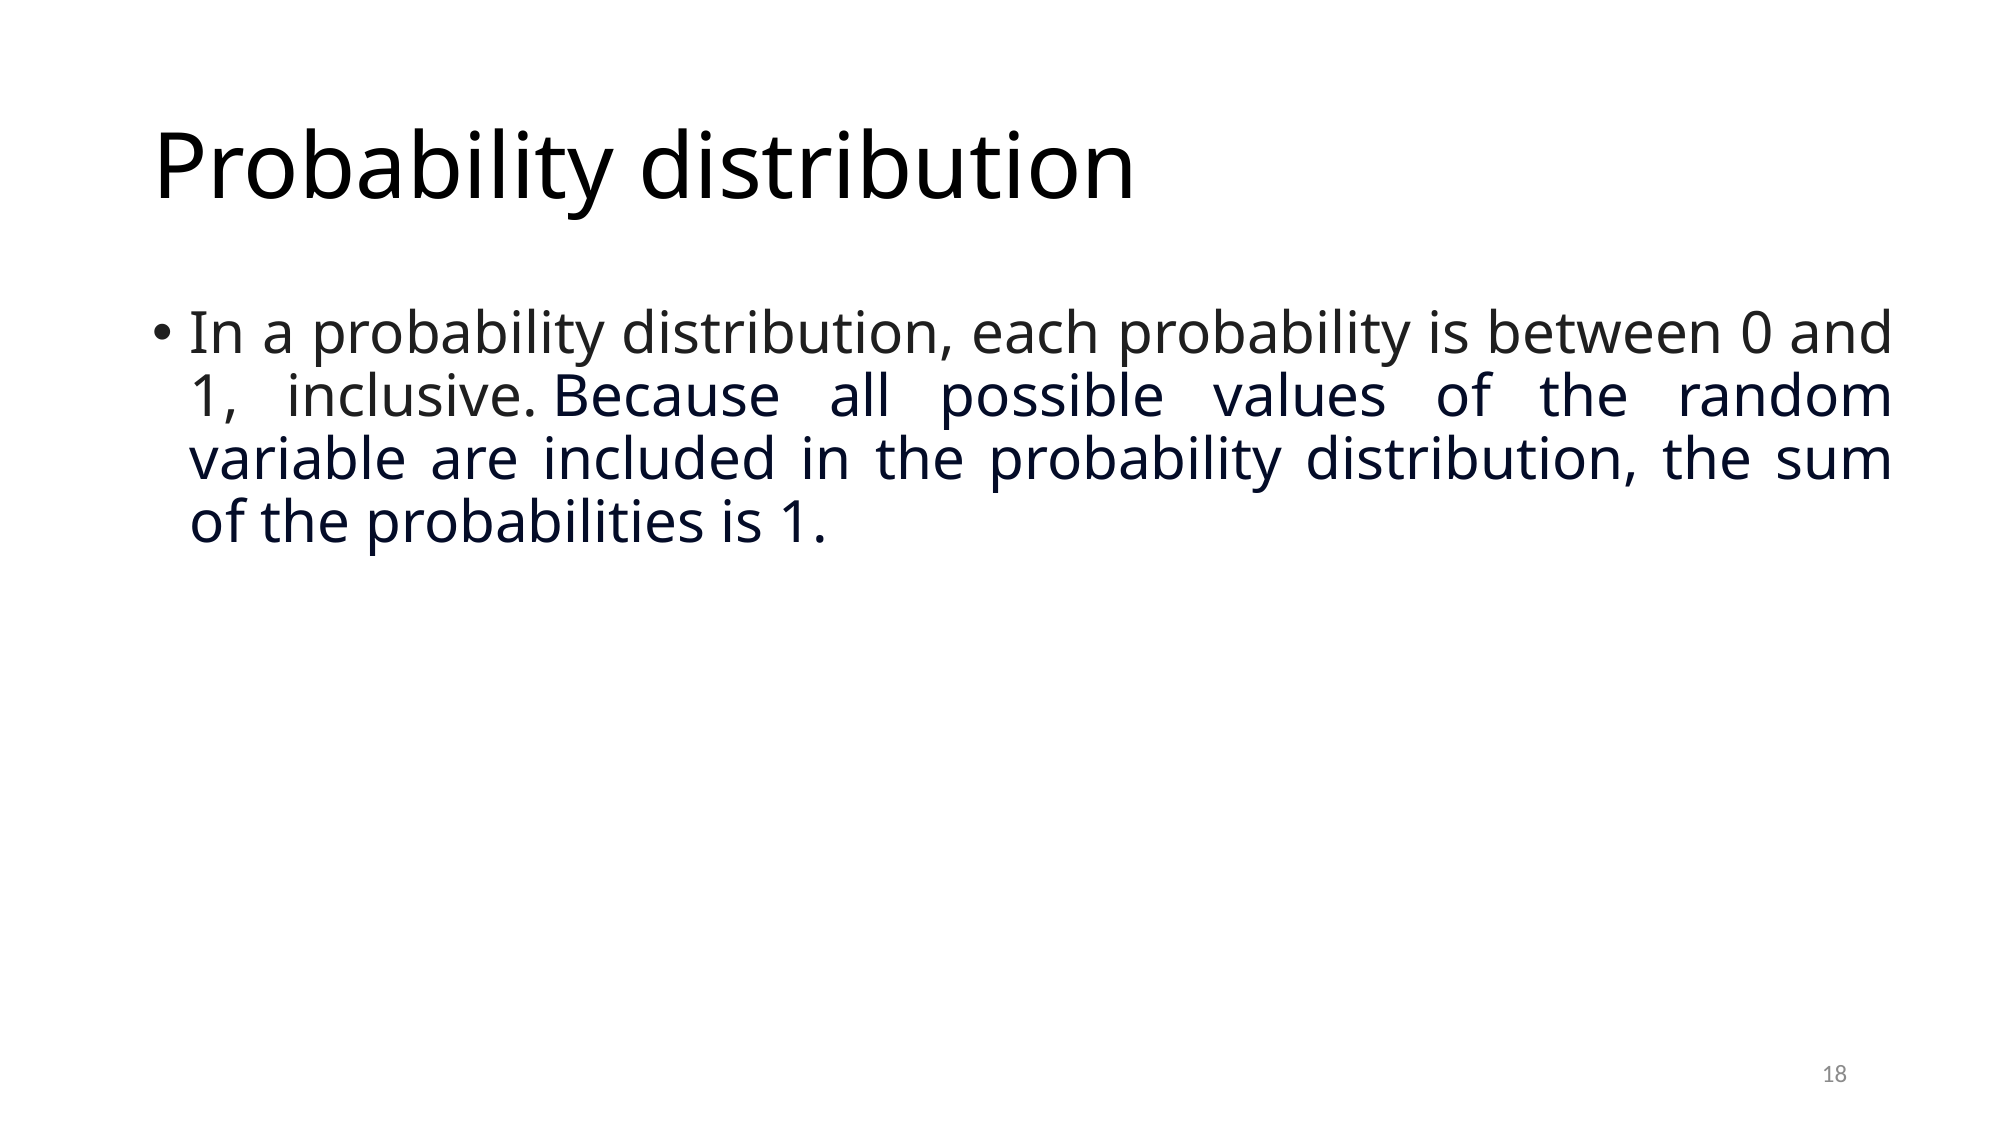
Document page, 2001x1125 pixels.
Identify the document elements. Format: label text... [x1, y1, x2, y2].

list In a probability distribution, each probability is between 0 and 1, inclusive. Because all possible values of the random variable are included in the probability distribution, the sum of the probabilities is 1. [137, 295, 1910, 1010]
title Probability distribution [137, 59, 1863, 278]
slide_number 18 [1412, 1042, 1863, 1103]
